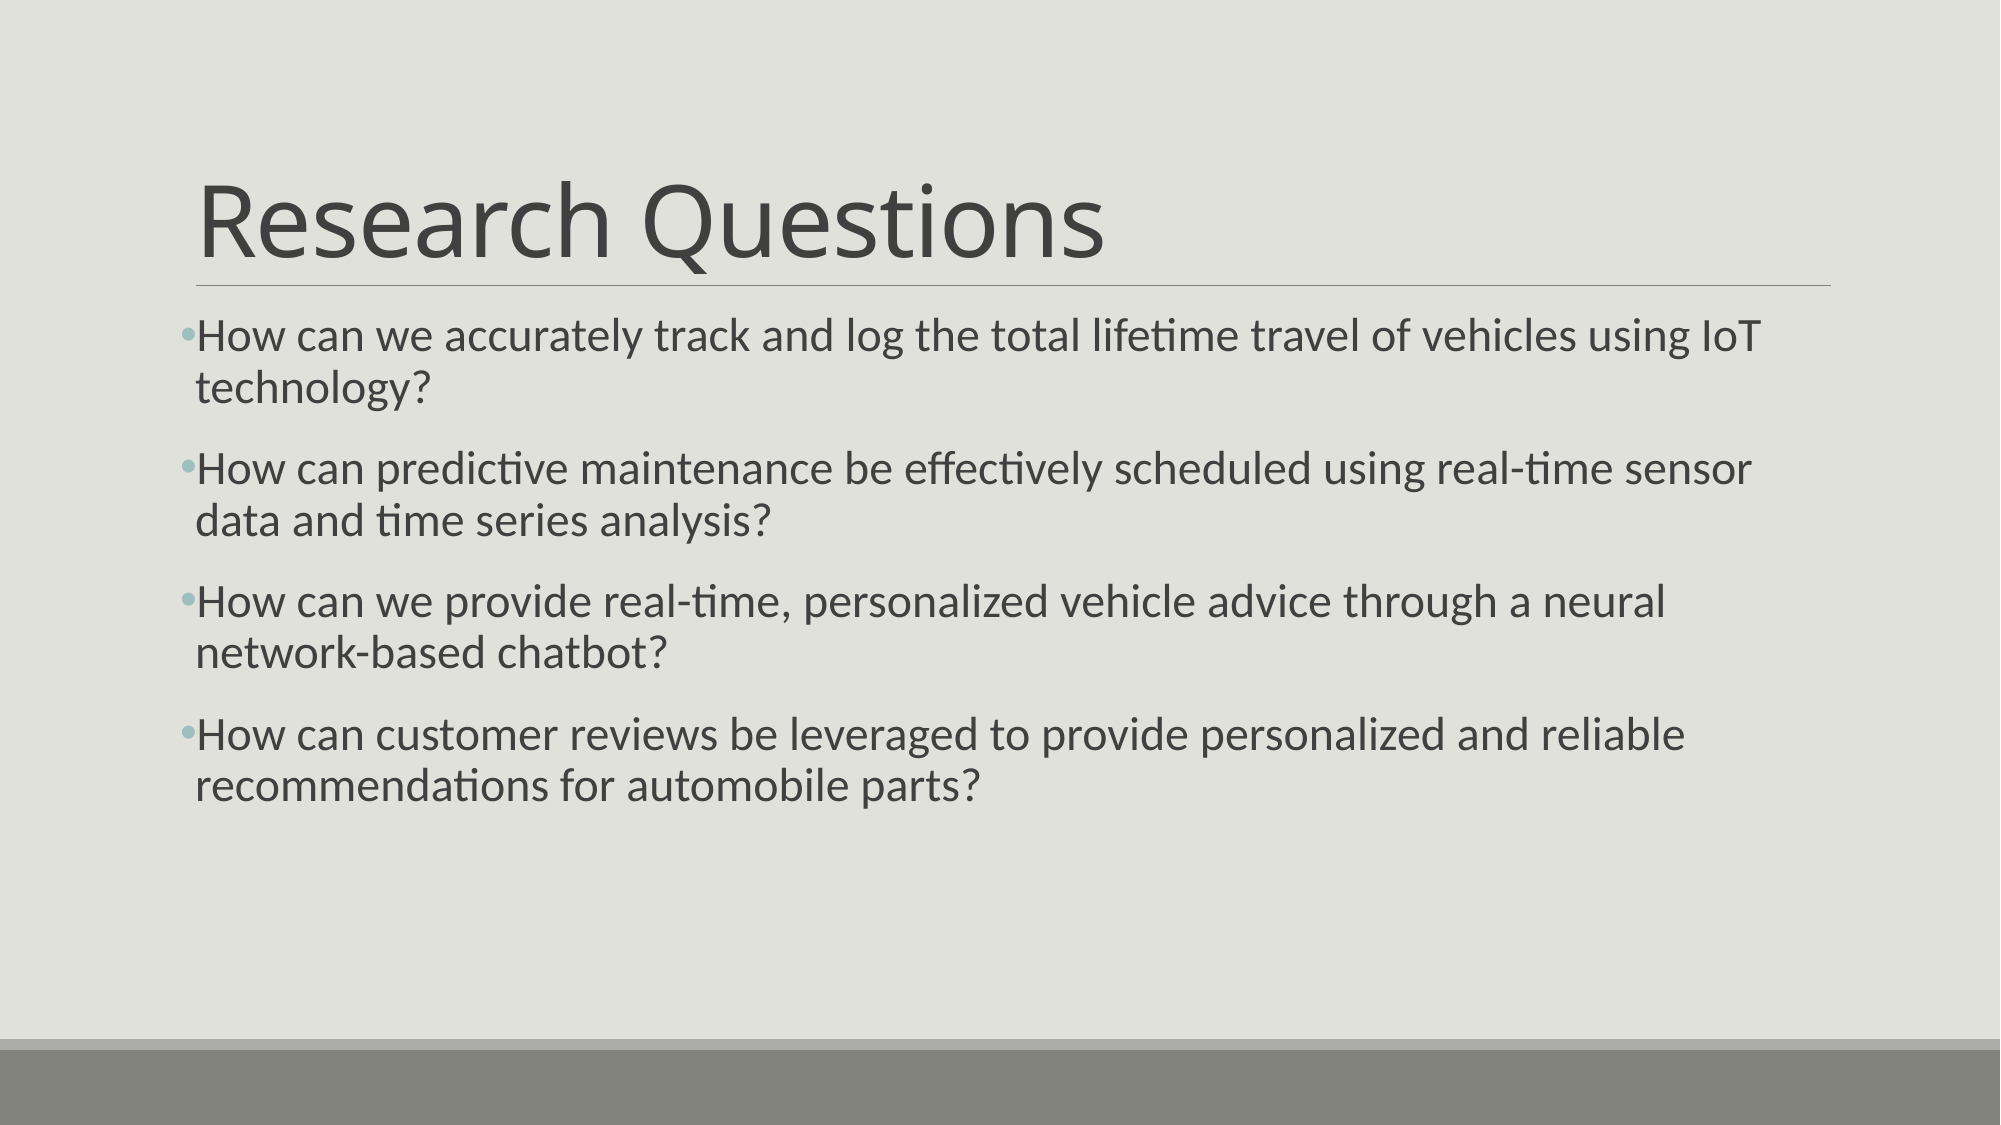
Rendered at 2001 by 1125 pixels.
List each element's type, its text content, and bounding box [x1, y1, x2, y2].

title Research Questions [180, 47, 1830, 285]
list How can we accurately track and log the total lifetime travel of vehicles using IoT technology? How can predictive maintenance be effectively scheduled using real-time sensor data and time series analysis? How can we provide real-time, personalized vehicle advice through a neural network-based chatbot? How can customer reviews be leveraged to provide personalized and reliable recommendations for automobile parts? [180, 302, 1830, 963]
